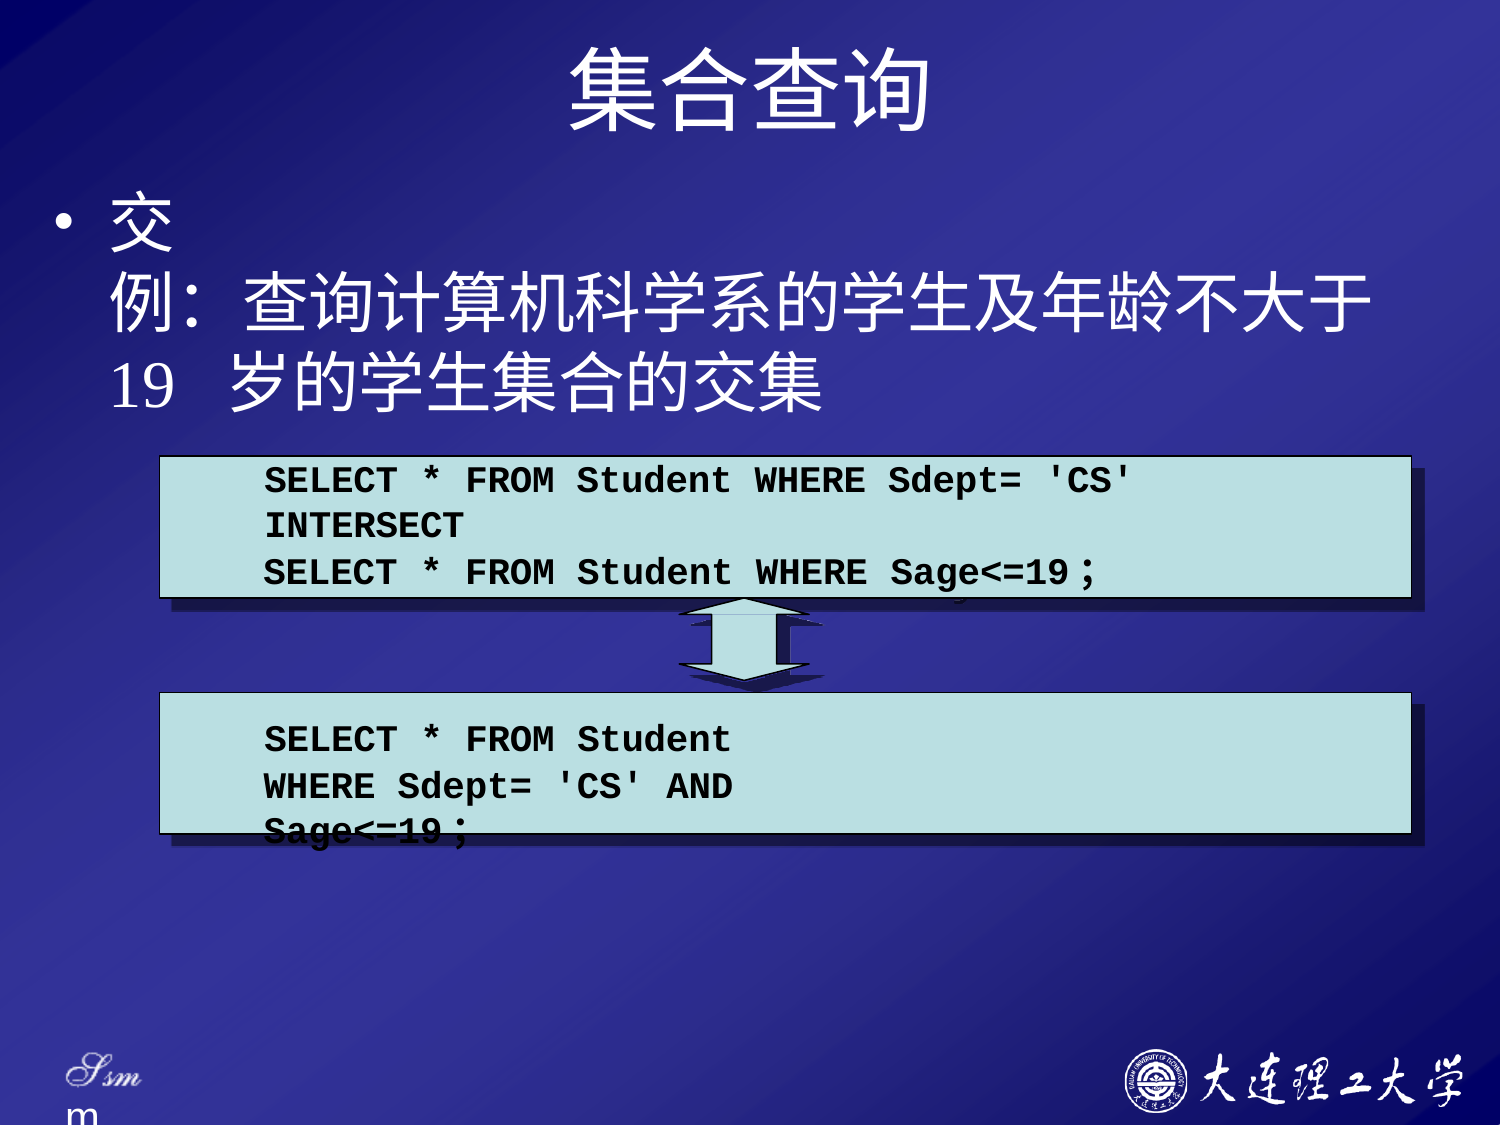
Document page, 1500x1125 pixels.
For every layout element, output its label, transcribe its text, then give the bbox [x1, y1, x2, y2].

text_box [679, 597, 810, 681]
text_box Ssm [64, 1102, 149, 1125]
text_box [749, 598, 1196, 608]
title 集合查询 [564, 30, 936, 178]
text_box [159, 456, 1412, 598]
text_box 交 例：查询计算机科学系的学生及年龄不大于19 岁的学生集合的交集 [50, 178, 1443, 421]
picture [0, 0, 1500, 1125]
text_box [977, 703, 1425, 848]
text_box [170, 608, 684, 612]
text_box SELECT * FROM Student WHERE Sdept= 'CS' INTERSECT SELECT * FROM Student WHERE Sage<=19； [261, 453, 1141, 592]
text_box [49, 1037, 155, 1102]
text_box [170, 835, 261, 848]
text_box [829, 467, 1425, 612]
text_box [159, 692, 1412, 835]
text_box SELECT * FROM Student WHERE Sdept= 'CS' AND Sage<=19； [261, 712, 977, 851]
text_box [163, 598, 739, 608]
text_box [684, 608, 829, 695]
